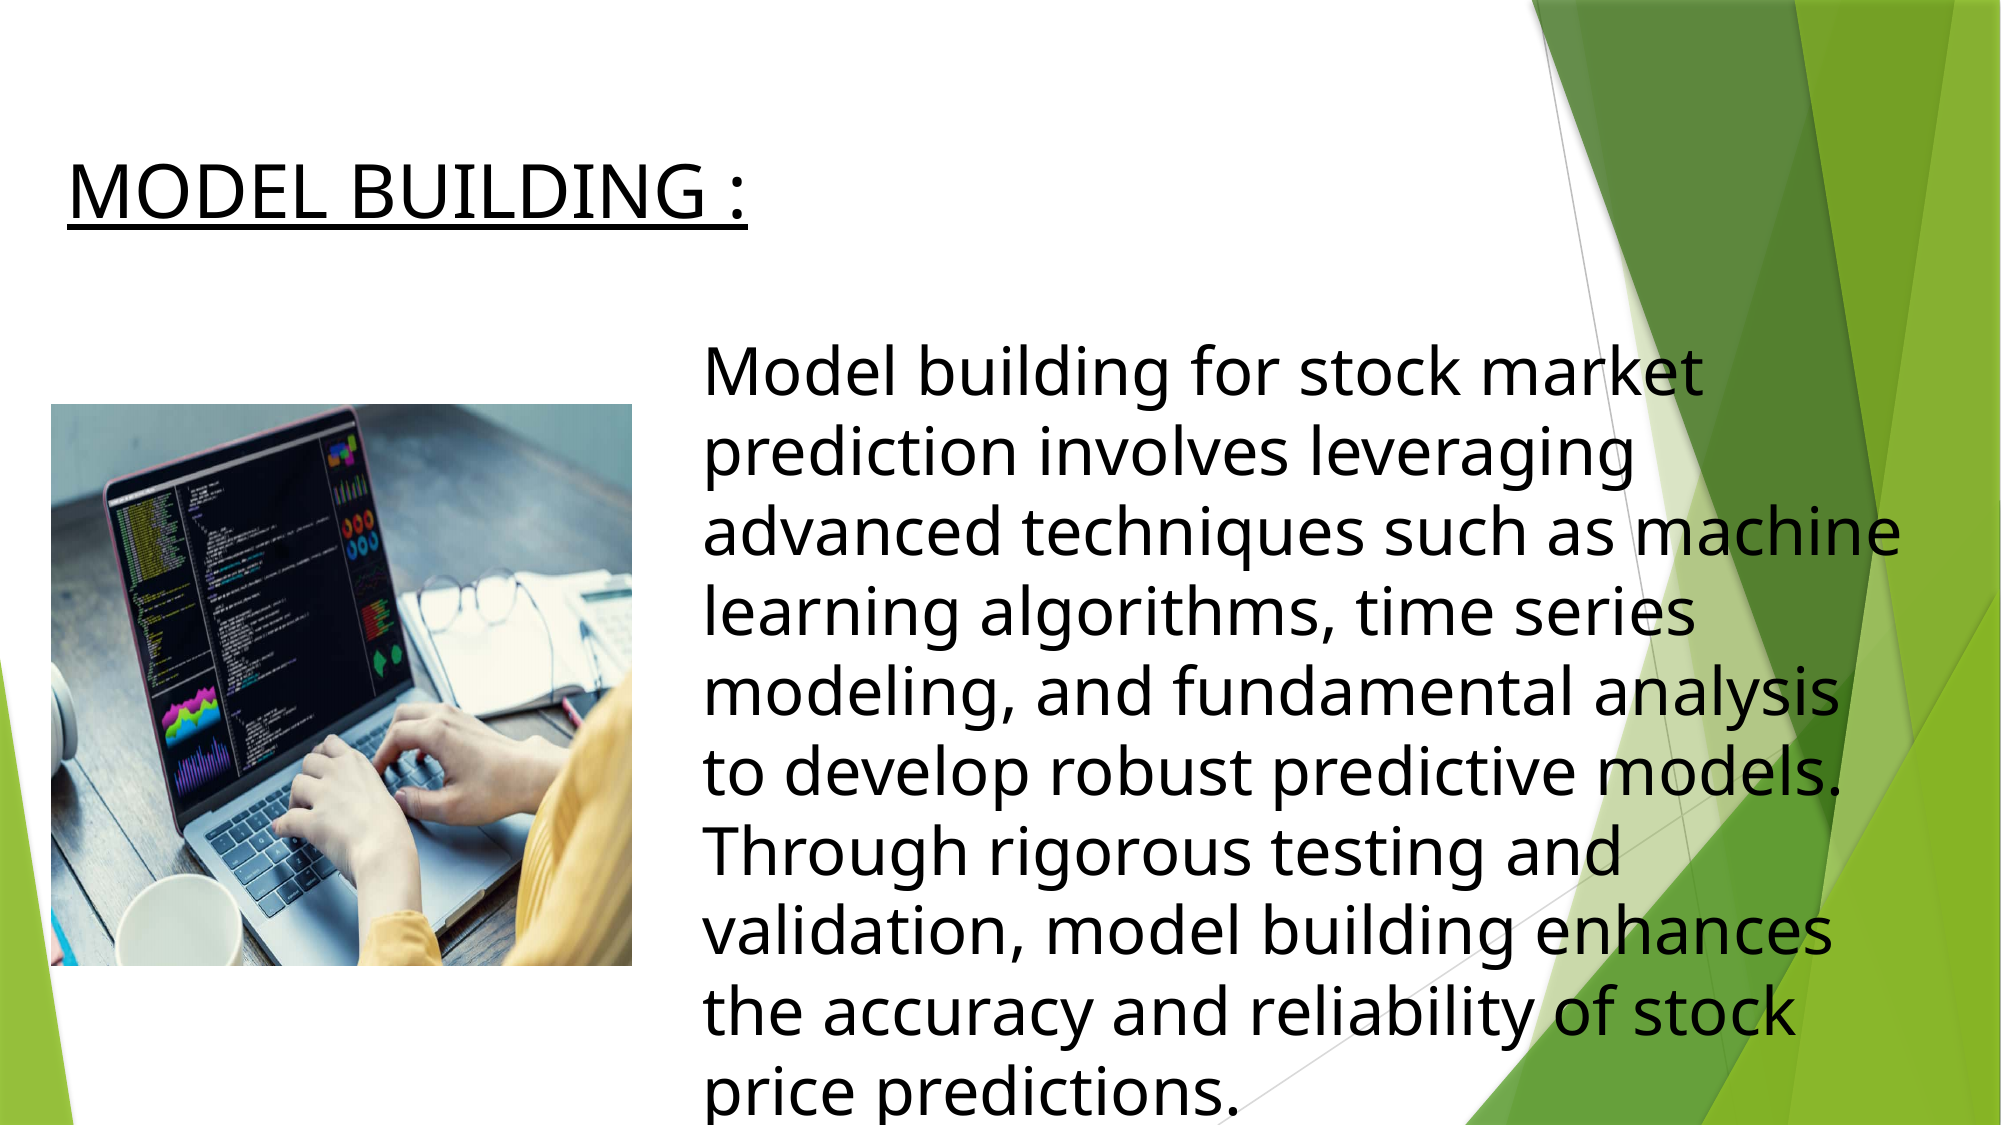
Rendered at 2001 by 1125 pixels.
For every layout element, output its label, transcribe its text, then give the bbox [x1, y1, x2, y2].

title MODEL BUILDING : [51, 136, 1672, 359]
text_box Model building for stock market prediction involves leveraging advanced techniques such as machine learning algorithms, time series modeling, and fundamental analysis to develop robust predictive models. Through rigorous testing and validation, model building enhances the accuracy and reliability of stock price predictions. [687, 321, 1921, 1125]
picture [51, 403, 633, 966]
